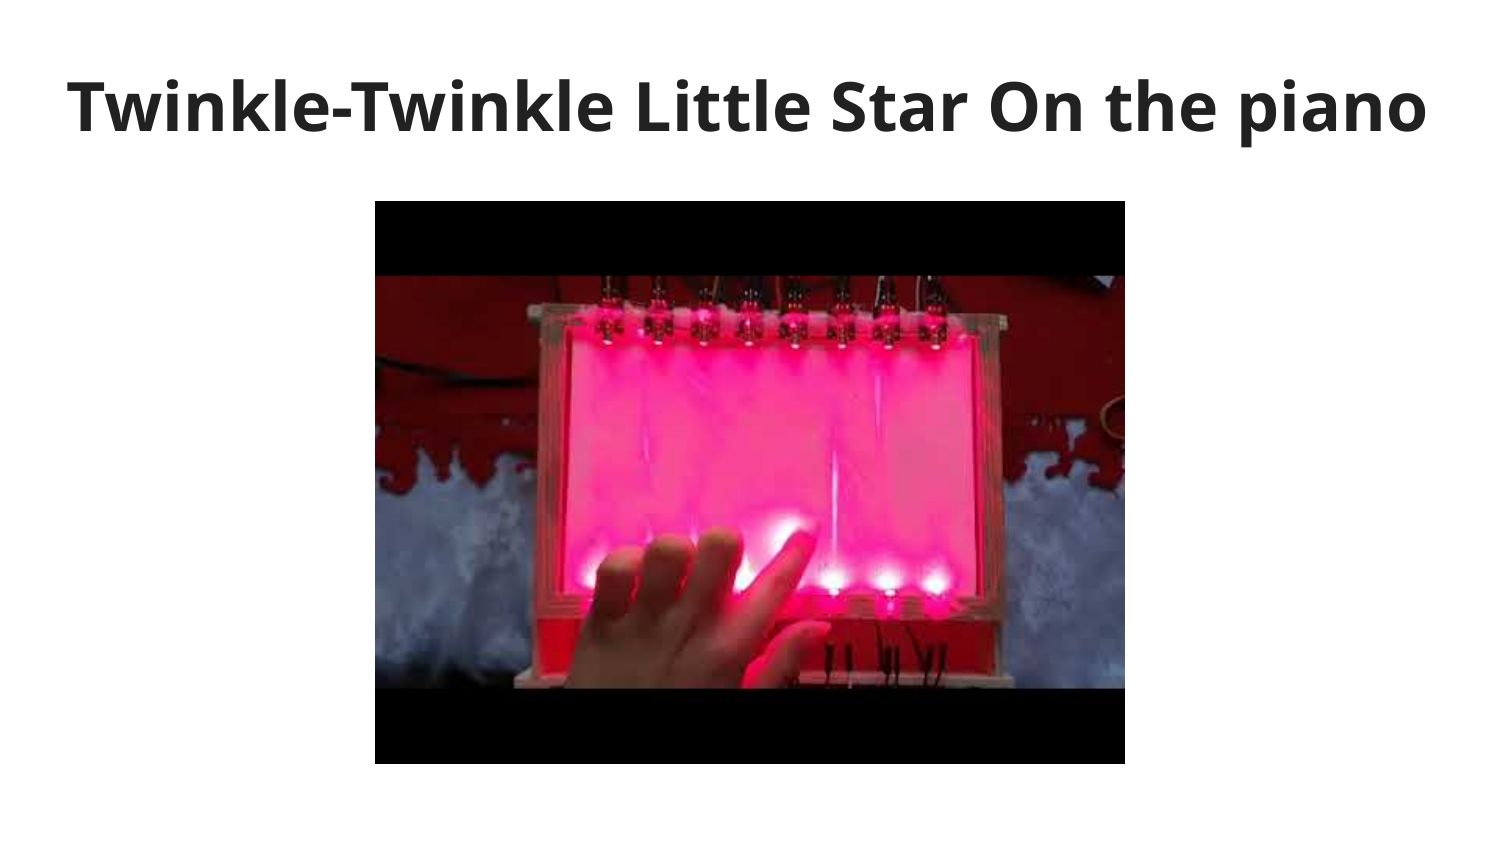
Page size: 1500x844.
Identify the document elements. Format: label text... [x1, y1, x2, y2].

title Twinkle-Twinkle Little Star On the piano [51, 48, 1449, 180]
picture [374, 201, 1126, 765]
